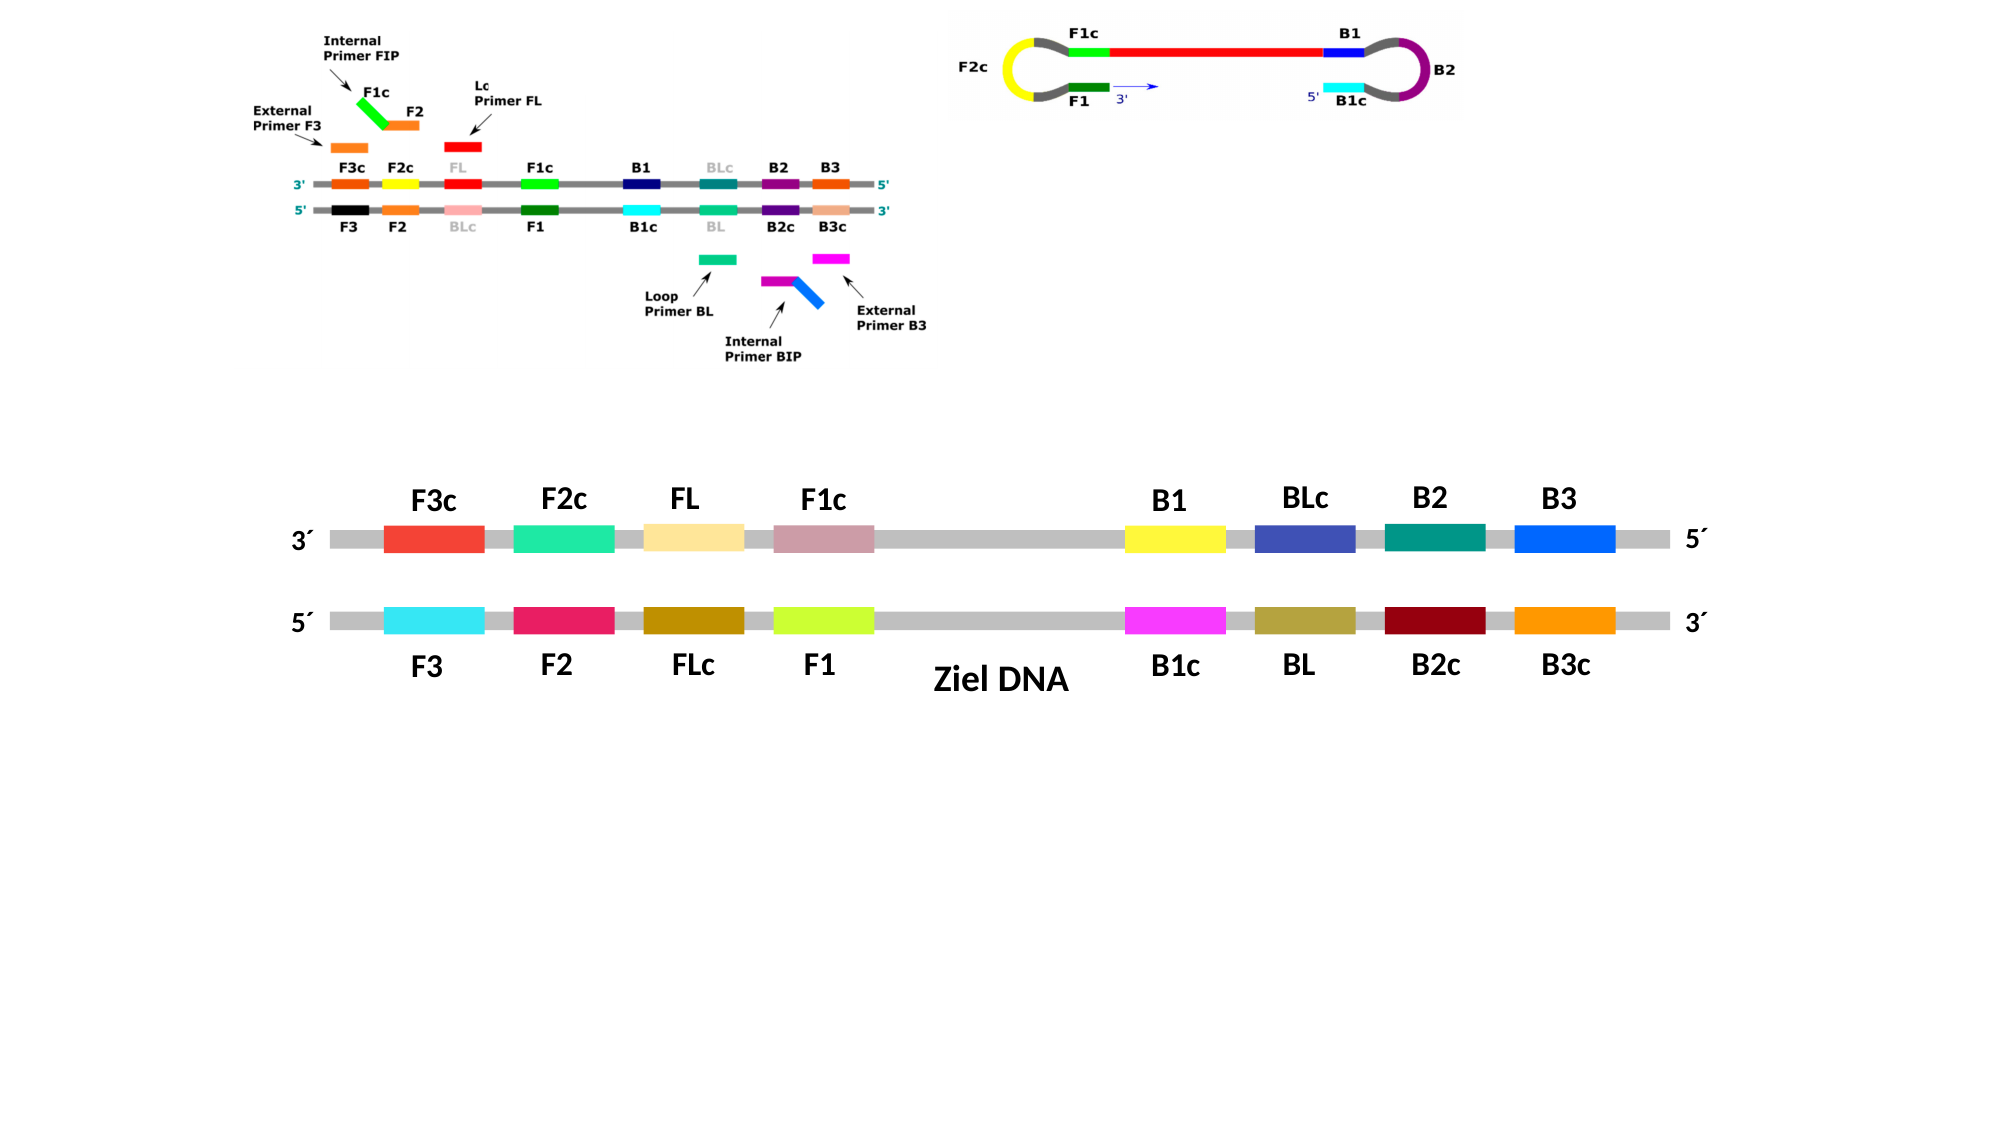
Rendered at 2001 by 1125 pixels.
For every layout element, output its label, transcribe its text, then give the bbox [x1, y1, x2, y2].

text_box F3c [396, 470, 473, 526]
text_box [383, 525, 486, 554]
text_box F3 [396, 637, 458, 692]
text_box FL [655, 469, 715, 524]
picture [234, 31, 938, 369]
text_box [1617, 610, 1670, 631]
text_box [643, 523, 745, 552]
text_box [643, 606, 745, 636]
text_box [1124, 525, 1227, 554]
text_box [513, 524, 616, 554]
text_box F1 [789, 634, 851, 690]
text_box [616, 529, 643, 550]
text_box B1c [1136, 635, 1216, 691]
text_box [1357, 529, 1384, 550]
text_box B2c [1396, 634, 1476, 690]
text_box [745, 529, 772, 550]
text_box [1384, 606, 1487, 636]
text_box [616, 610, 643, 631]
text_box B3 [1526, 468, 1592, 524]
text_box [1384, 523, 1487, 552]
text_box [772, 524, 875, 554]
text_box F2c [526, 469, 603, 524]
text_box [1617, 529, 1670, 550]
text_box [330, 529, 383, 550]
text_box [745, 610, 772, 631]
text_box F2 [526, 634, 588, 690]
text_box [1514, 524, 1617, 554]
text_box [1487, 610, 1514, 631]
text_box [383, 606, 486, 636]
text_box B2 [1397, 467, 1464, 523]
text_box 3´ [1670, 595, 1724, 646]
text_box B1 [1136, 470, 1203, 526]
text_box 5´ [276, 596, 330, 646]
picture [947, 10, 1464, 121]
text_box [1487, 529, 1514, 550]
text_box [1227, 529, 1254, 550]
text_box [1357, 610, 1384, 631]
text_box B3c [1526, 634, 1606, 690]
text_box [1227, 610, 1254, 631]
text_box [1254, 606, 1357, 636]
text_box [875, 610, 1124, 631]
text_box [486, 529, 513, 550]
text_box [1514, 606, 1617, 636]
text_box 3´ [276, 514, 330, 564]
text_box BLc [1267, 467, 1344, 523]
text_box BL [1267, 634, 1331, 690]
text_box F1c [786, 469, 862, 525]
text_box [513, 606, 616, 636]
text_box FLc [657, 634, 731, 690]
text_box [875, 529, 1124, 550]
text_box [486, 610, 513, 631]
text_box 5´ [1670, 511, 1724, 562]
text_box [330, 610, 383, 631]
text_box [1124, 606, 1227, 636]
text_box Ziel DNA [919, 646, 1085, 707]
text_box [1254, 524, 1357, 554]
text_box [772, 606, 875, 636]
